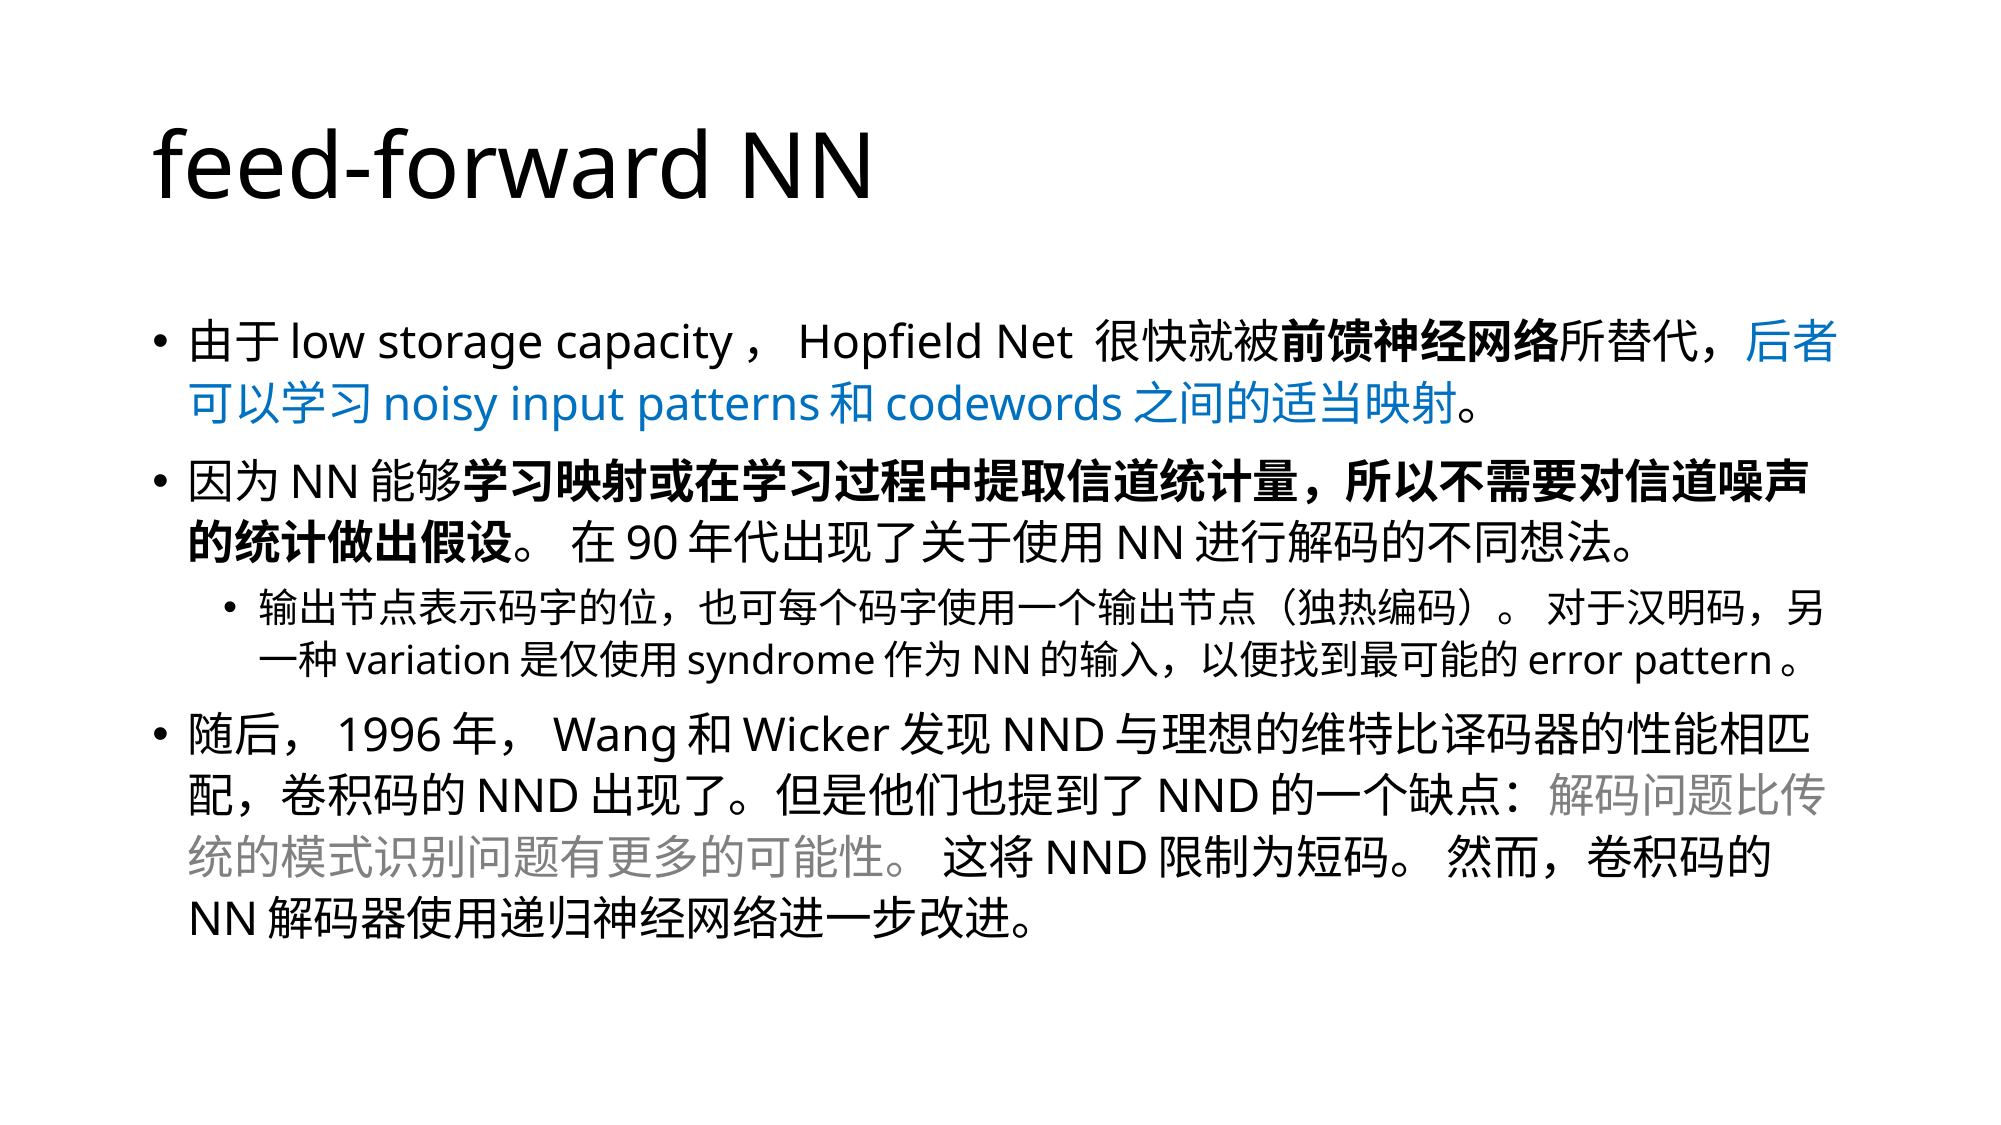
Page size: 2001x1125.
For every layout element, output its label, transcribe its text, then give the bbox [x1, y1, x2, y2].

list 由于low storage capacity，Hopfield Net 很快就被前馈神经网络所替代，后者可以学习noisy input patterns和codewords之间的适当映射。 因为NN能够学习映射或在学习过程中提取信道统计量，所以不需要对信道噪声的统计做出假设。 在90年代出现了关于使用NN进行解码的不同想法。 输出节点表示码字的位，也可每个码字使用一个输出节点（独热编码）。 对于汉明码，另一种variation是仅使用syndrome作为NN的输入，以便找到最可能的error pattern。 随后，1996年，Wang和Wicker发现NND与理想的维特比译码器的性能相匹配，卷积码的NND出现了。但是他们也提到了NND的一个缺点：解码问题比传统的模式识别问题有更多的可能性。 这将NND限制为短码。 然而，卷积码的NN解码器使用递归神经网络进一步改进。 [137, 299, 1863, 1014]
title feed-forward NN [137, 59, 1863, 278]
